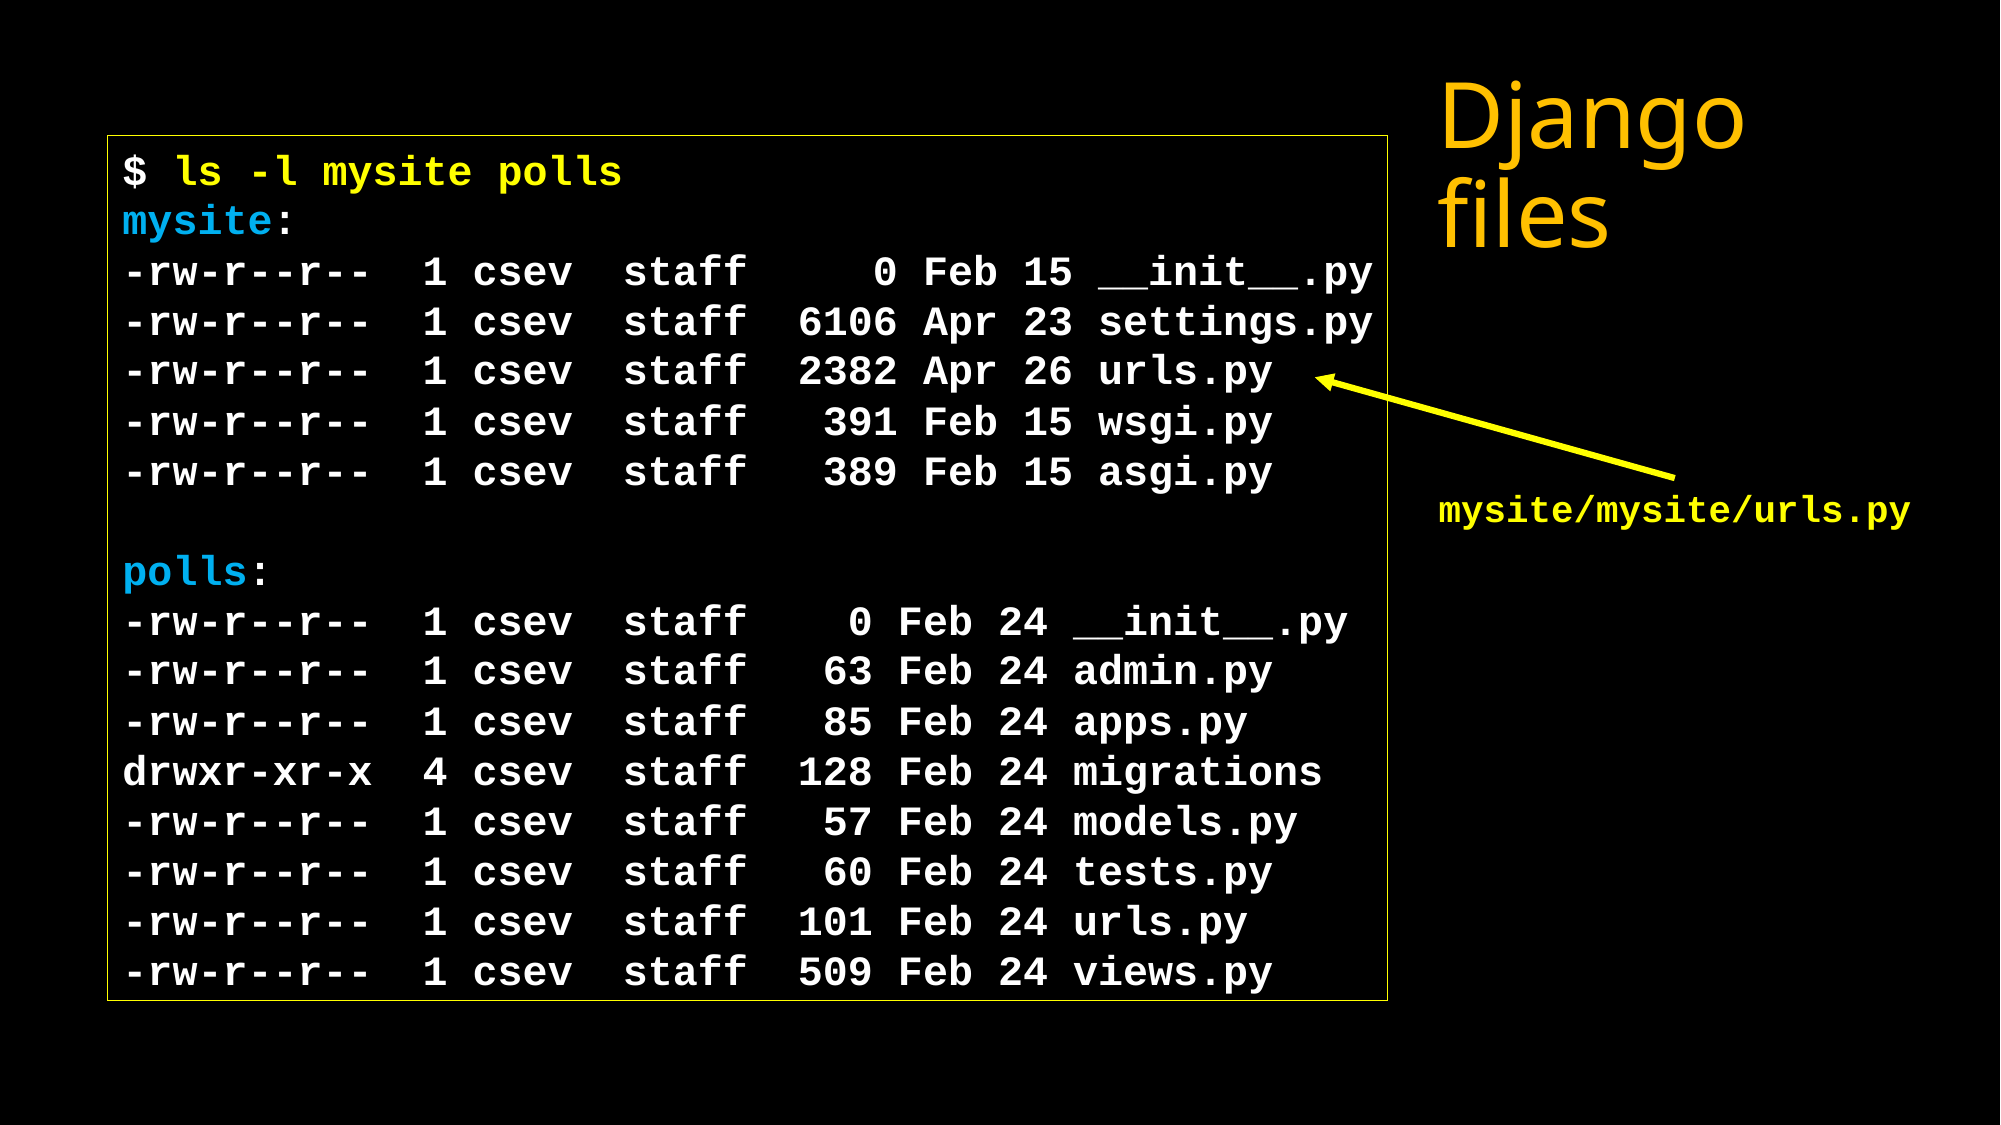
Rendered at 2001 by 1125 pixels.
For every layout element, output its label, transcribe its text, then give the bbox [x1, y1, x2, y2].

text_box $ ls -l mysite polls mysite: -rw-r--r-- 1 csev staff 0 Feb 15 __init__.py -rw-r--r-- 1 csev staff 6106 Apr 23 settings.py -rw-r--r-- 1 csev staff 2382 Apr 26 urls.py -rw-r--r-- 1 csev staff 391 Feb 15 wsgi.py -rw-r--r-- 1 csev staff 389 Feb 15 asgi.py polls: -rw-r--r-- 1 csev staff 0 Feb 24 __init__.py -rw-r--r-- 1 csev staff 63 Feb 24 admin.py -rw-r--r-- 1 csev staff 85 Feb 24 apps.py drwxr-xr-x 4 csev staff 128 Feb 24 migrations -rw-r--r-- 1 csev staff 57 Feb 24 models.py -rw-r--r-- 1 csev staff 60 Feb 24 tests.py -rw-r--r-- 1 csev staff 101 Feb 24 urls.py -rw-r--r-- 1 csev staff 509 Feb 24 views.py [107, 135, 1388, 1001]
text_box mysite/mysite/urls.py [1423, 478, 1926, 538]
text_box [1314, 377, 1675, 479]
title Django files [1422, 59, 1898, 278]
